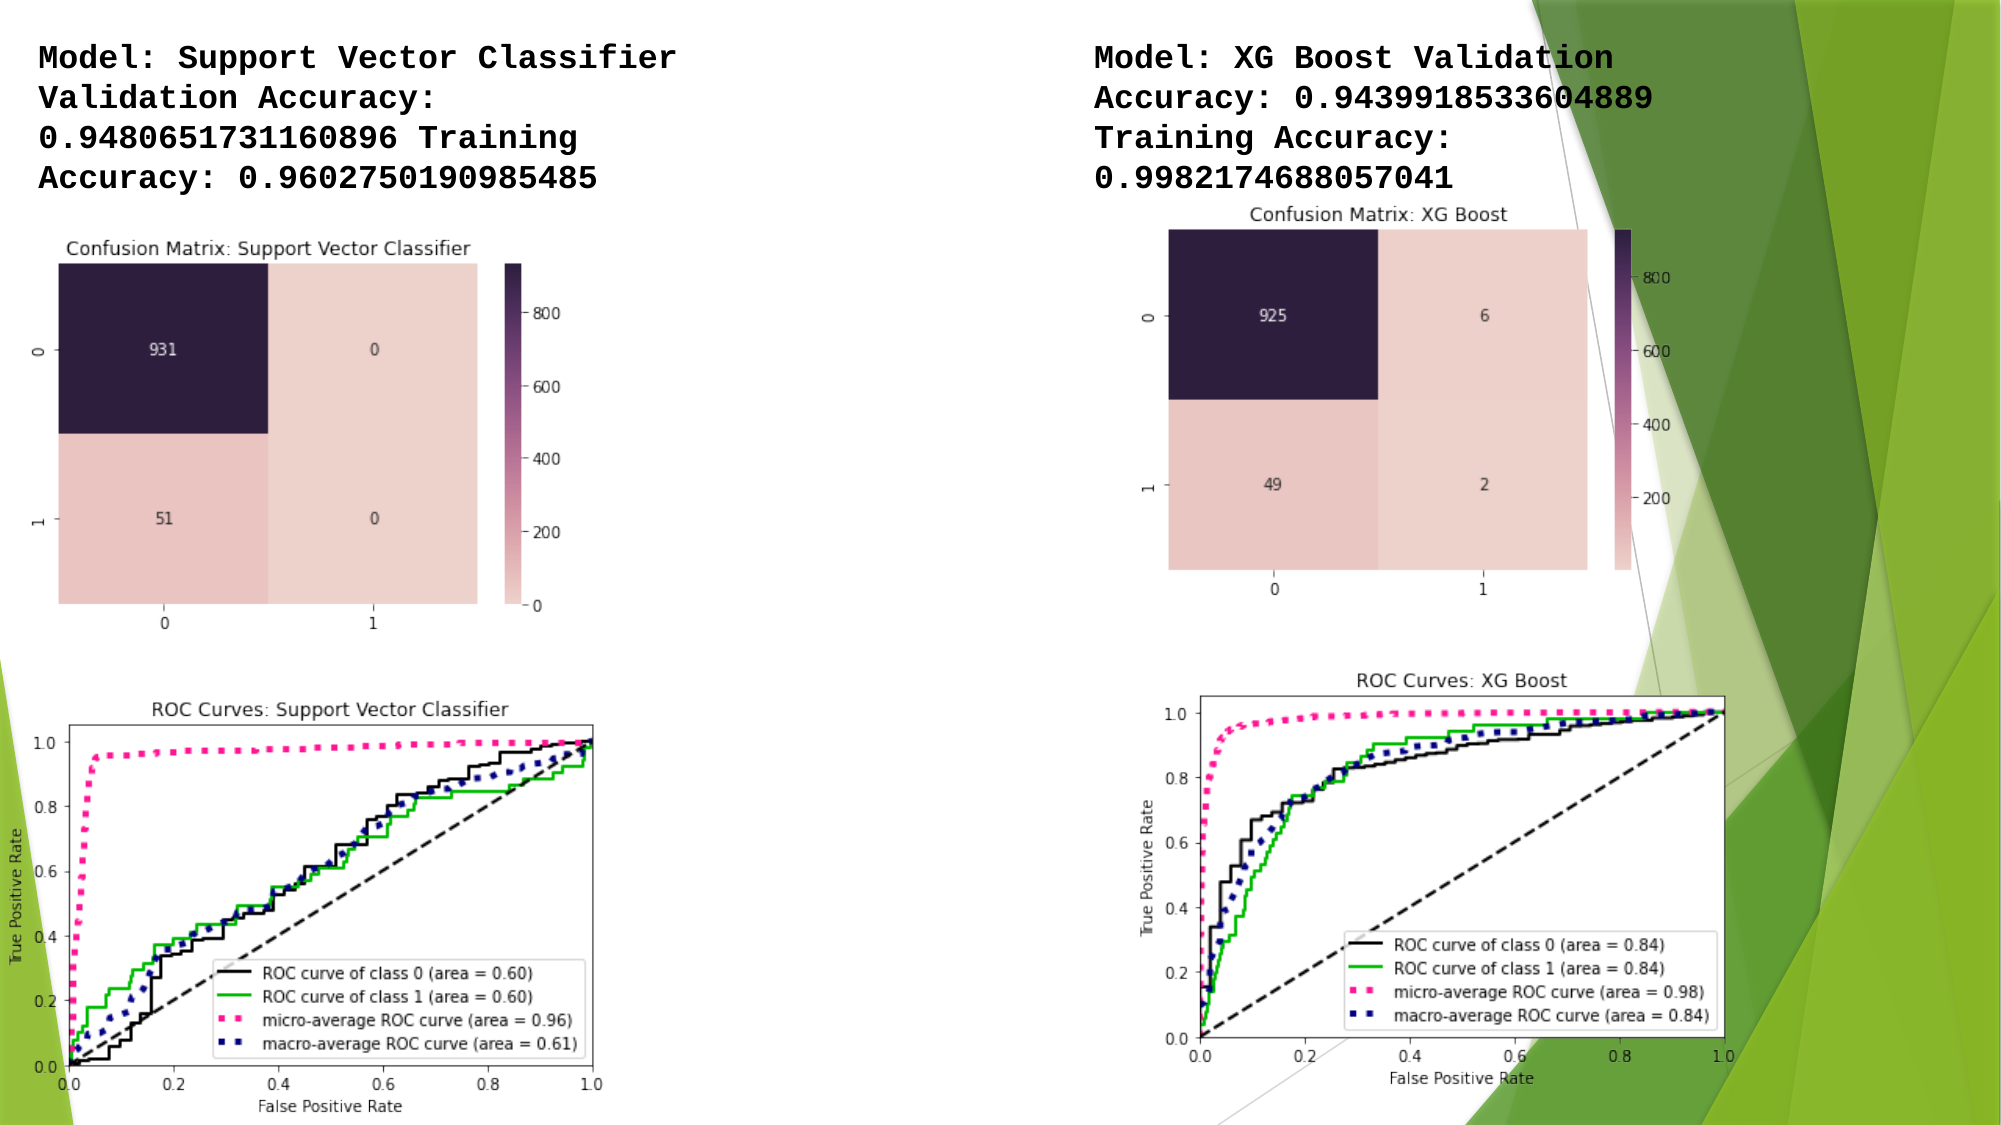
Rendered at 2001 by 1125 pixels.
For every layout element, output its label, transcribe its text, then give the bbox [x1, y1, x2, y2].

text_box Model: XG Boost Validation Accuracy: 0.9439918533604889 Training Accuracy: 0.9982174688057041 [1094, 34, 1748, 195]
picture [1131, 661, 1748, 1097]
text_box Model: Support Vector Classifier Validation Accuracy: 0.9480651731160896 Training Accuracy: 0.9602750190985485 [38, 34, 718, 195]
picture [20, 228, 572, 643]
picture [1131, 194, 1683, 609]
picture [0, 690, 617, 1125]
